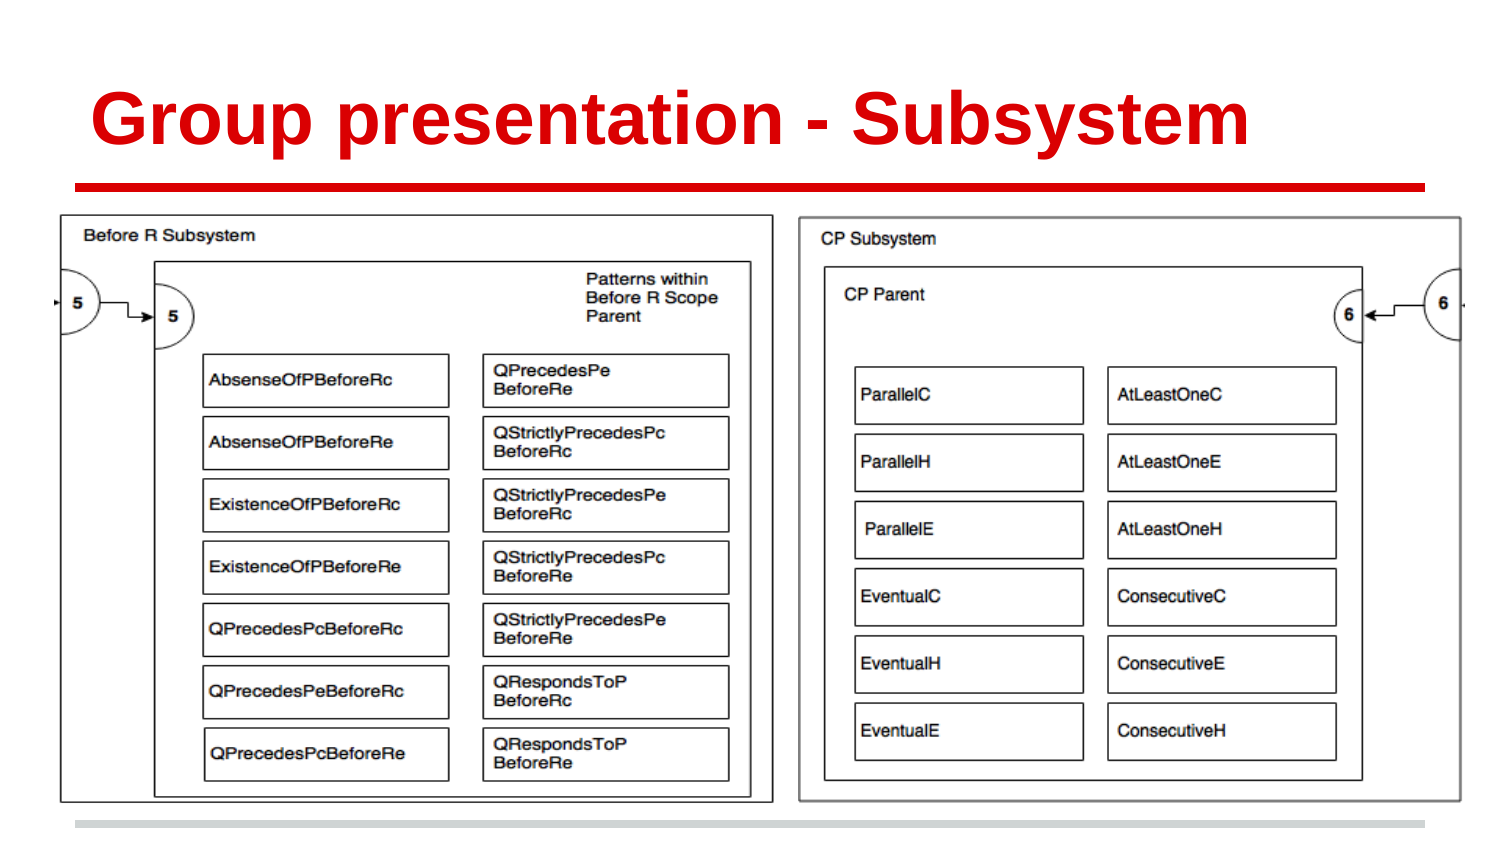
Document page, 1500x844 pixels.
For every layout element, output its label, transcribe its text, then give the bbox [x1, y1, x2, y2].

title Group presentation - Subsystem [75, 33, 1425, 175]
picture [798, 212, 1465, 808]
picture [54, 212, 780, 808]
